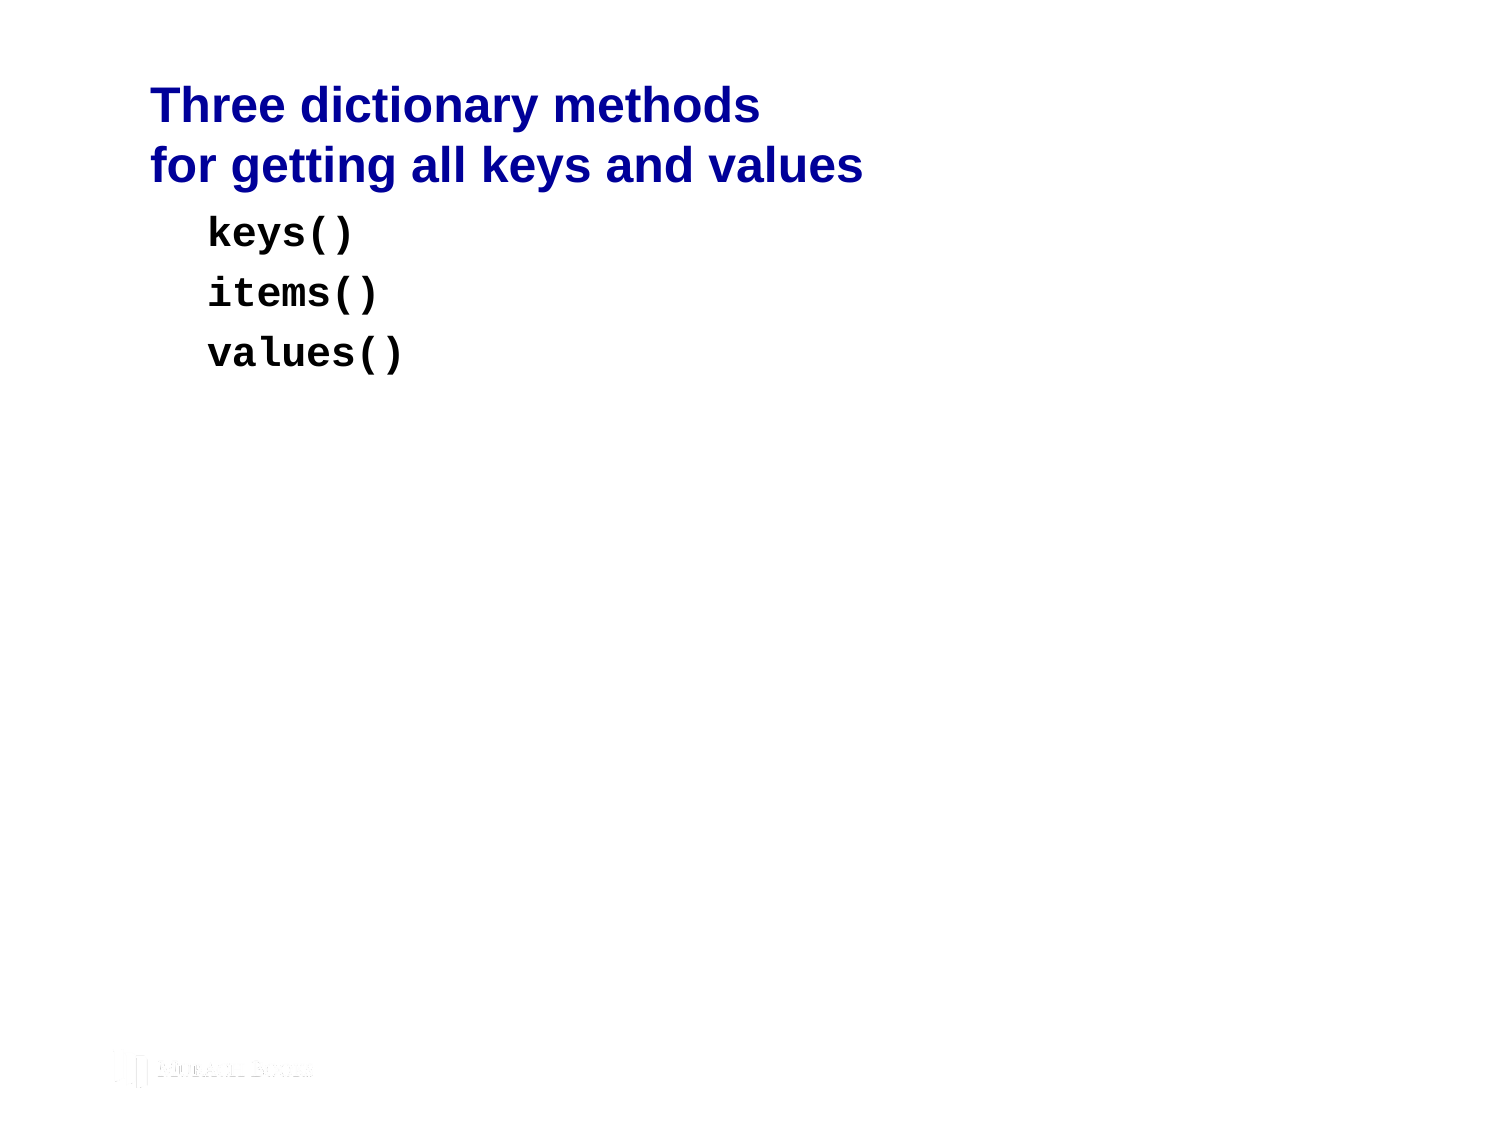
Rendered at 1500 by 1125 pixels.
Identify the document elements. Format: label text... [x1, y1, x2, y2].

picture [111, 1049, 313, 1088]
title Three dictionary methods for getting all keys and values [150, 72, 1350, 194]
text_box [149, 212, 1350, 392]
